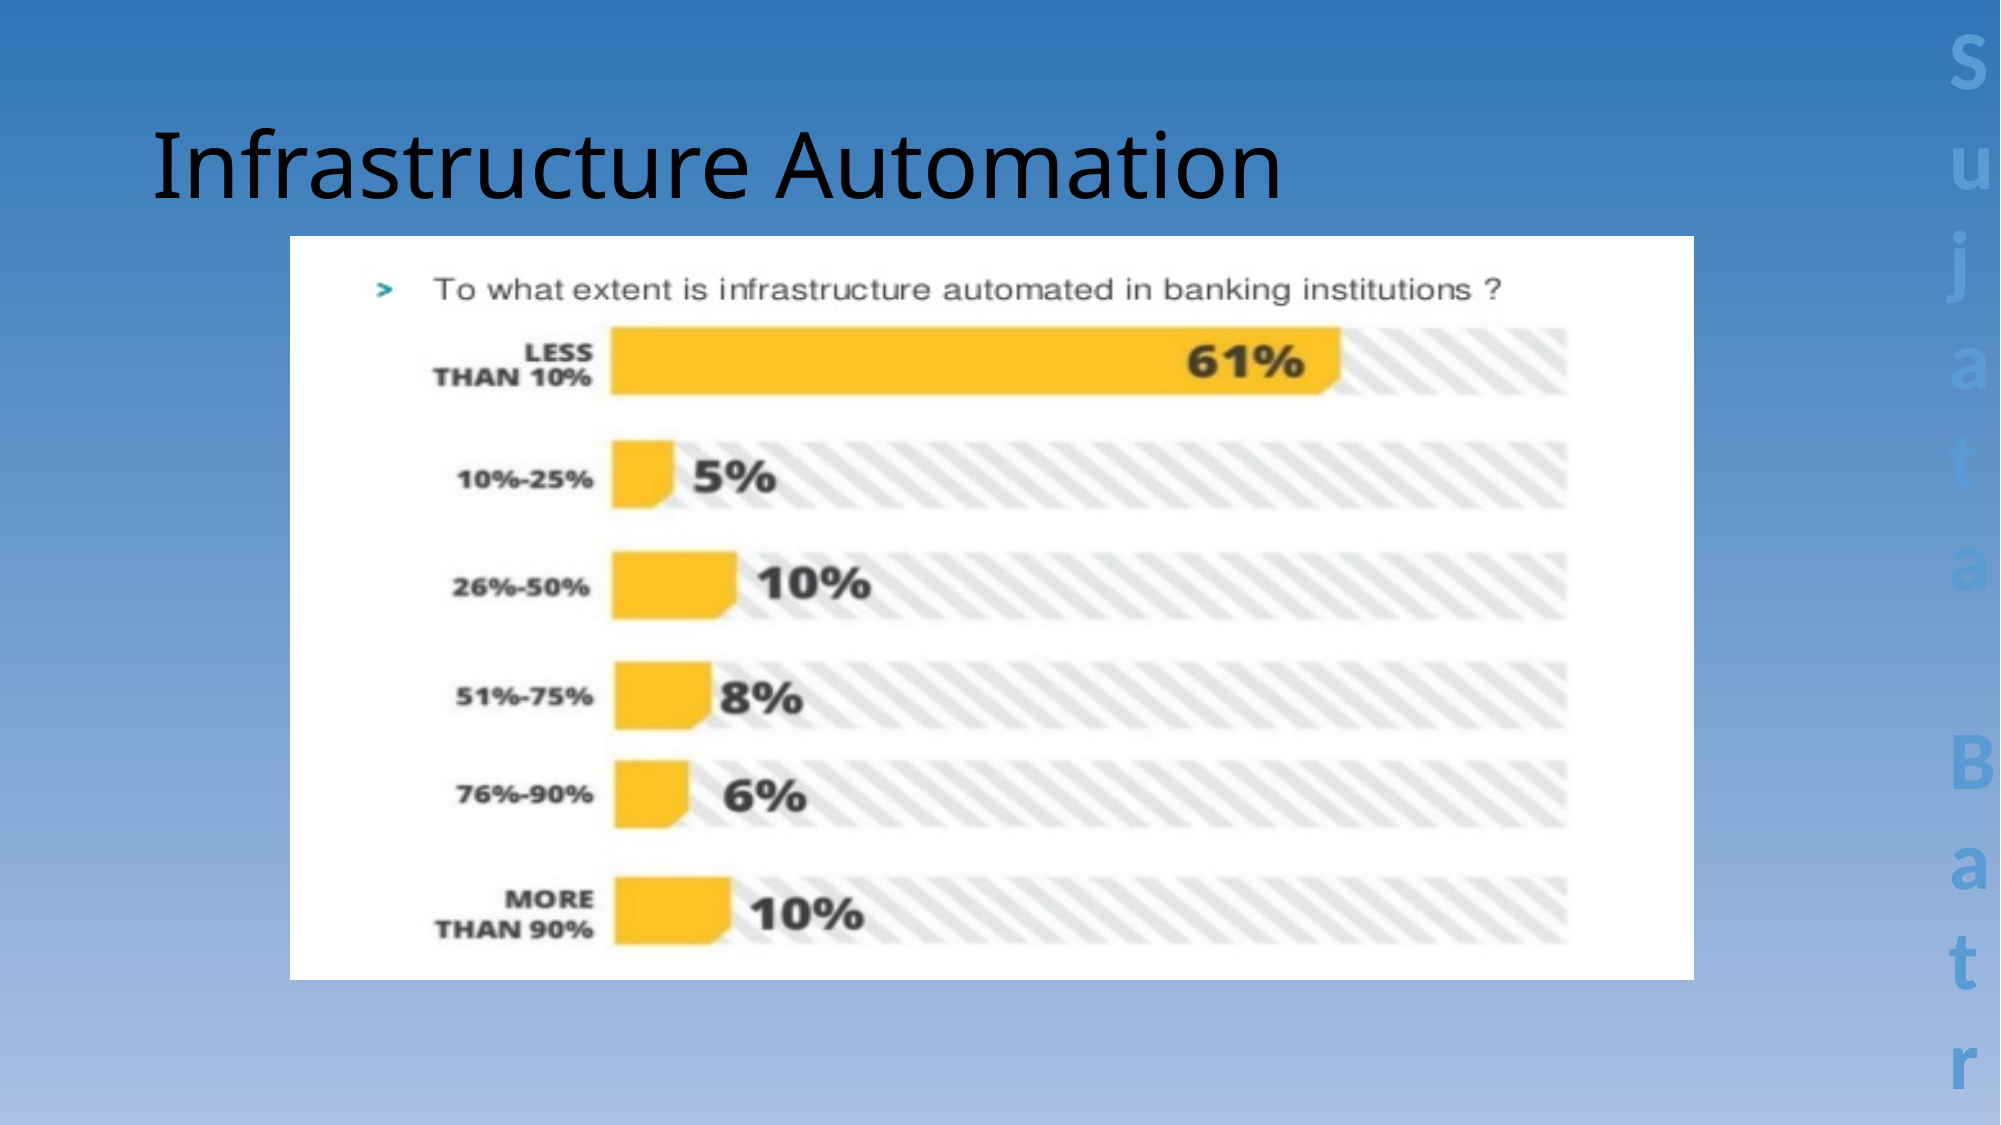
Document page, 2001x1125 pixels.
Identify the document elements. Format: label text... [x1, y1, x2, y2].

picture [289, 236, 1694, 980]
title Infrastructure Automation [137, 59, 1863, 278]
